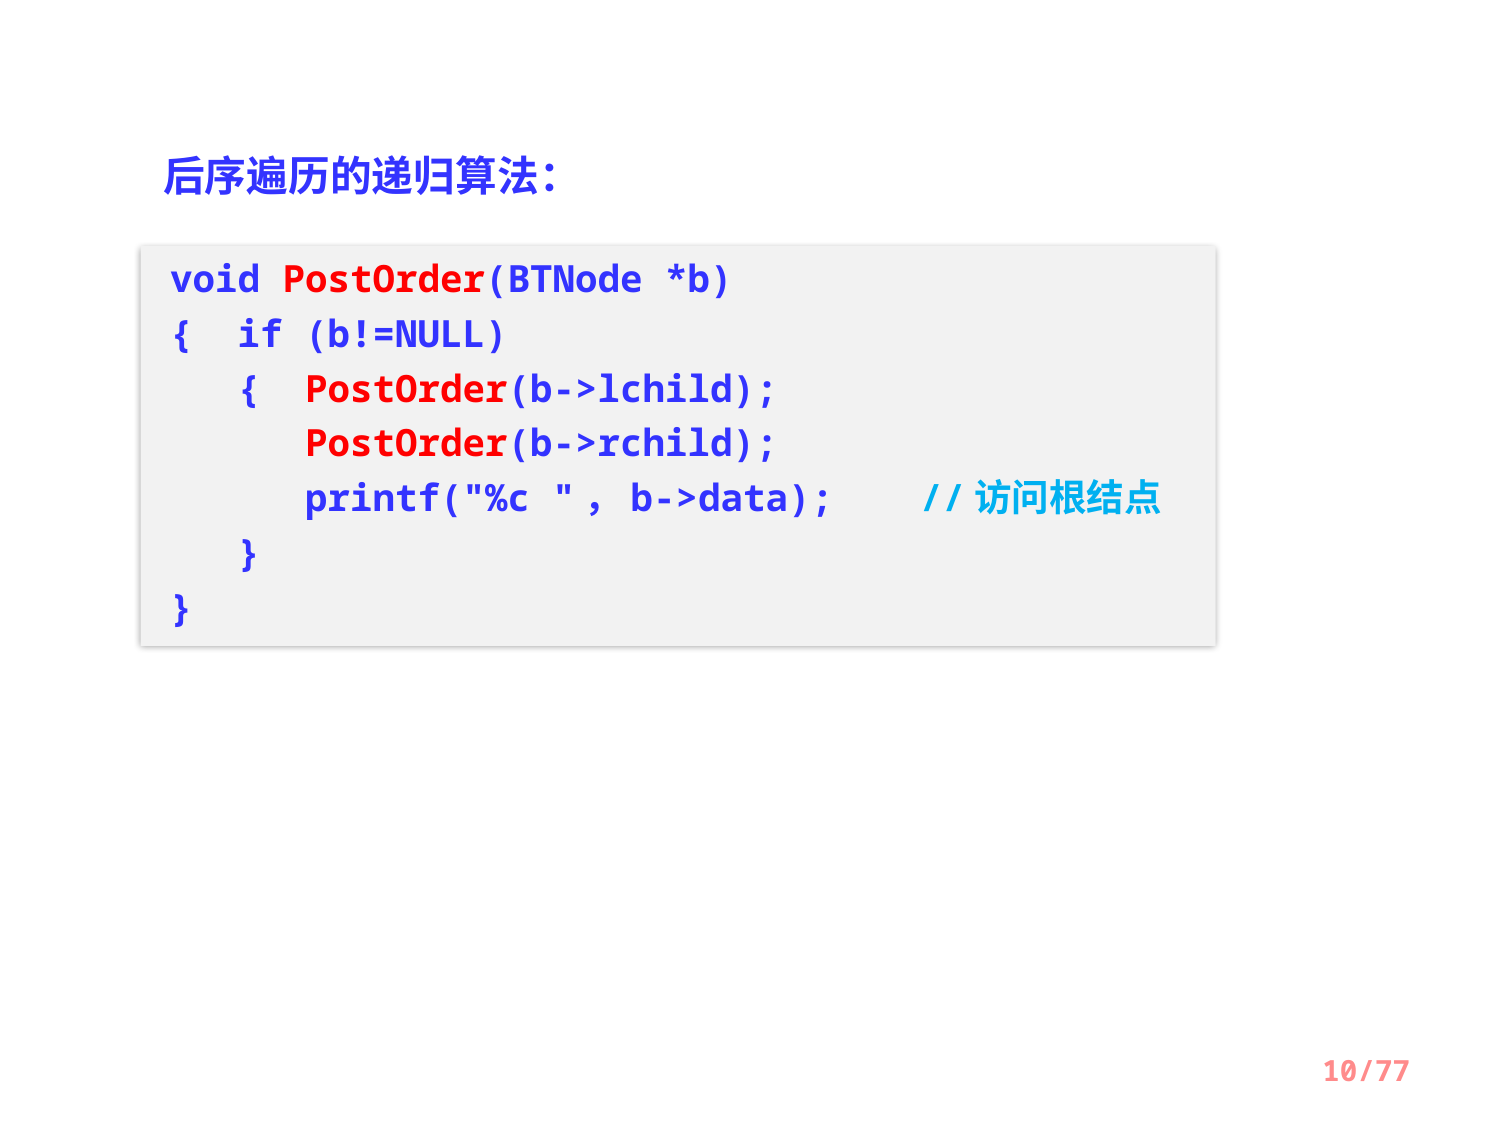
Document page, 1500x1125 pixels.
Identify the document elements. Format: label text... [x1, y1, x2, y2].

slide_number 10/77 [1074, 1042, 1425, 1103]
text_box void PostOrder(BTNode *b) { if (b!=NULL) { PostOrder(b->lchild); PostOrder(b->rchild); printf("%c "，b->data); //访问根结点 } } [140, 245, 1216, 647]
text_box 后序遍历的递归算法： [128, 152, 767, 208]
